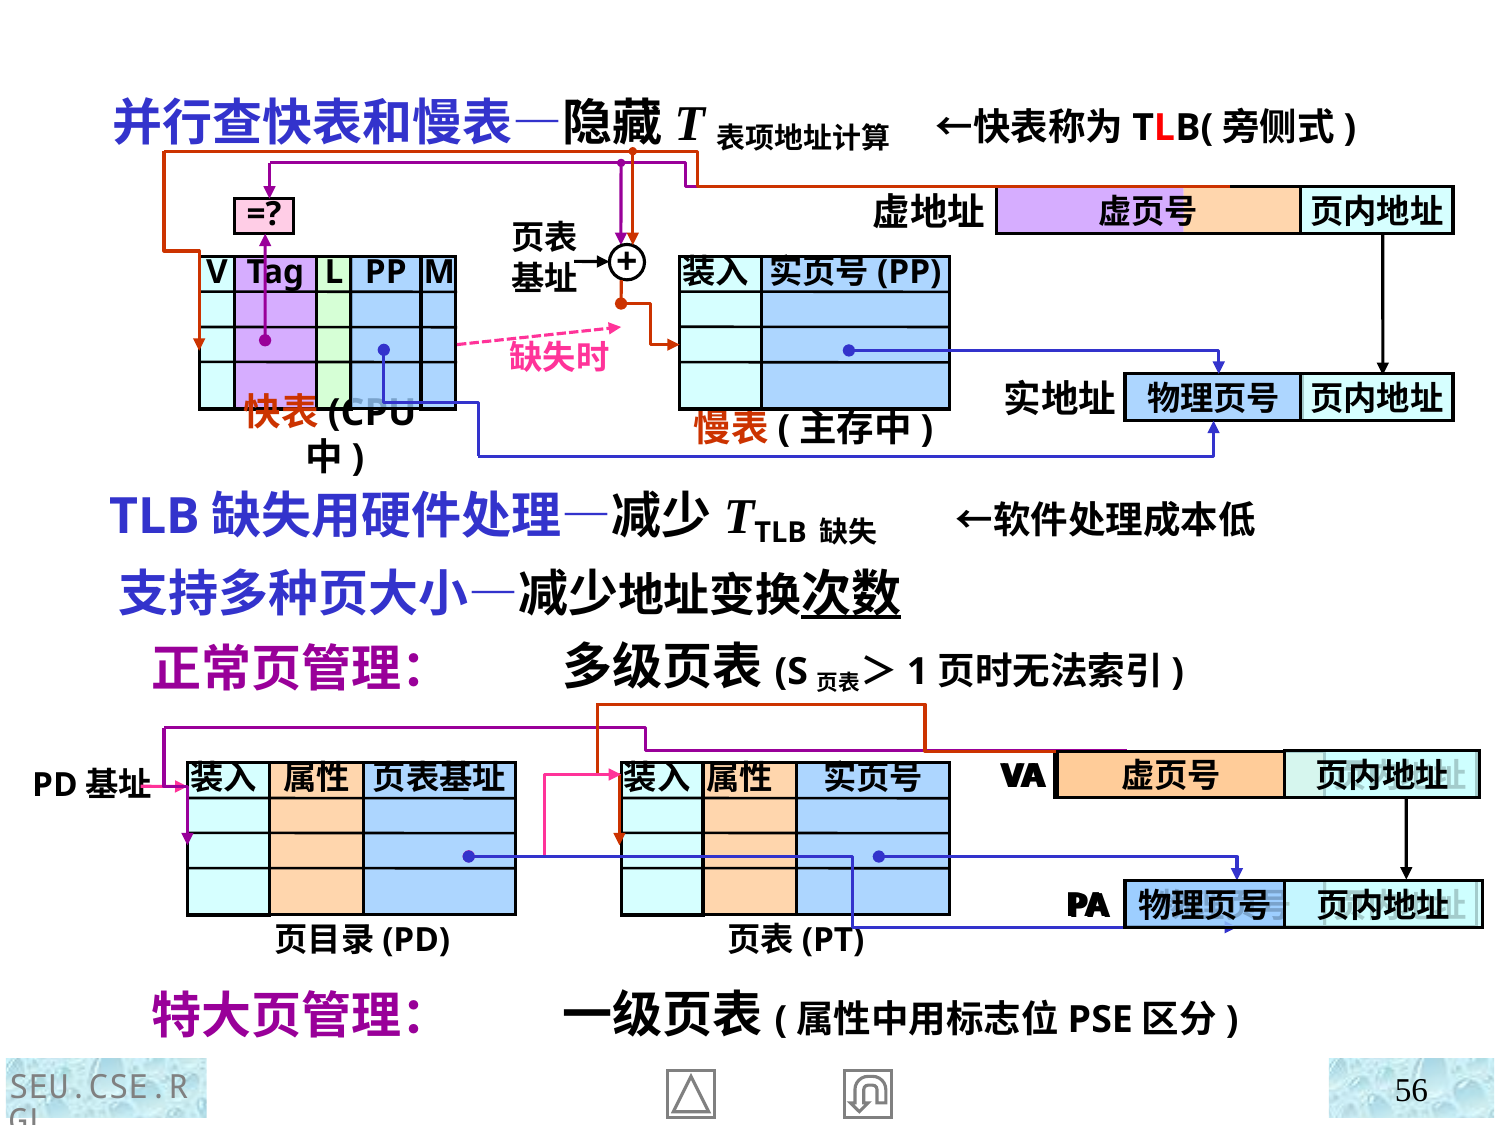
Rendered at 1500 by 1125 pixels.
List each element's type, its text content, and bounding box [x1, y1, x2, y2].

text_box [667, 1070, 715, 1118]
text_box 支持多种页大小—减少地址变换次数 正常页管理： 特大页管理： [35, 538, 1477, 748]
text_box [198, 358, 378, 457]
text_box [163, 150, 1231, 351]
text_box TLB缺失用硬件处理—减少TTLB缺失 ←软件处理成本低 [29, 459, 1471, 556]
text_box 多级页表(S页表＞1页时无法索引) 一级页表(属性中用标志位PSE区分) [547, 612, 1459, 747]
text_box [844, 1070, 892, 1118]
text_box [383, 349, 1214, 457]
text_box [24, 750, 1477, 963]
footer SEU.CSE.RGL [5, 1058, 207, 1118]
slide_number 56 [1328, 1058, 1495, 1118]
text_box 支持多种页大小—减少地址变换次数 正常页管理： 特大页管理： [35, 969, 1477, 1052]
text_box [468, 856, 992, 928]
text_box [997, 750, 1483, 928]
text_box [163, 727, 463, 846]
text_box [1218, 186, 1454, 457]
text_box 多级页表(S页表＞1页时无法索引) 一级页表(属性中用标志位PSE区分) [547, 971, 1459, 1050]
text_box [468, 703, 1255, 855]
text_box 并行查快表和慢表—隐藏T表项地址计算 ←快表称为TLB(旁侧式) [29, 66, 1471, 163]
